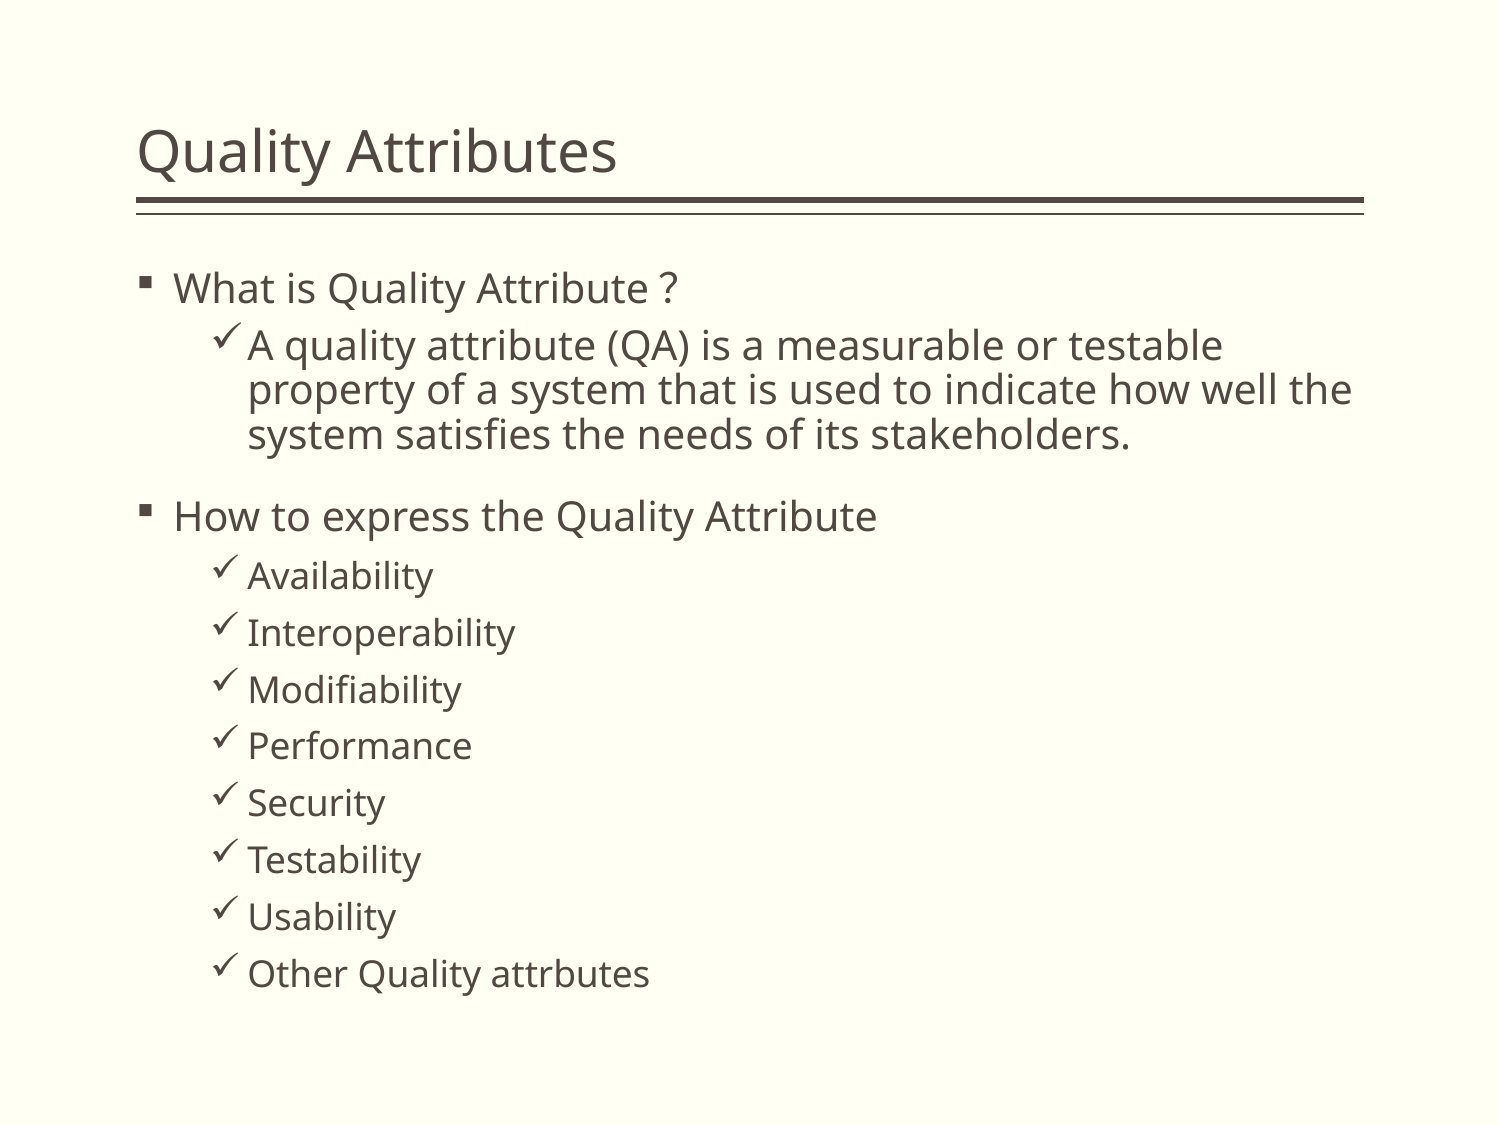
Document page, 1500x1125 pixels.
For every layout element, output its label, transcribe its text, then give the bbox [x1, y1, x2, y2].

title Quality Attributes [135, 12, 1364, 193]
list What is Quality Attribute？ A quality attribute (QA) is a measurable or testable property of a system that is used to indicate how well the system satisfies the needs of its stakeholders. How to express the Quality Attribute Availability Interoperability Modifiability Performance Security Testability Usability Other Quality attrbutes [135, 260, 1364, 1011]
